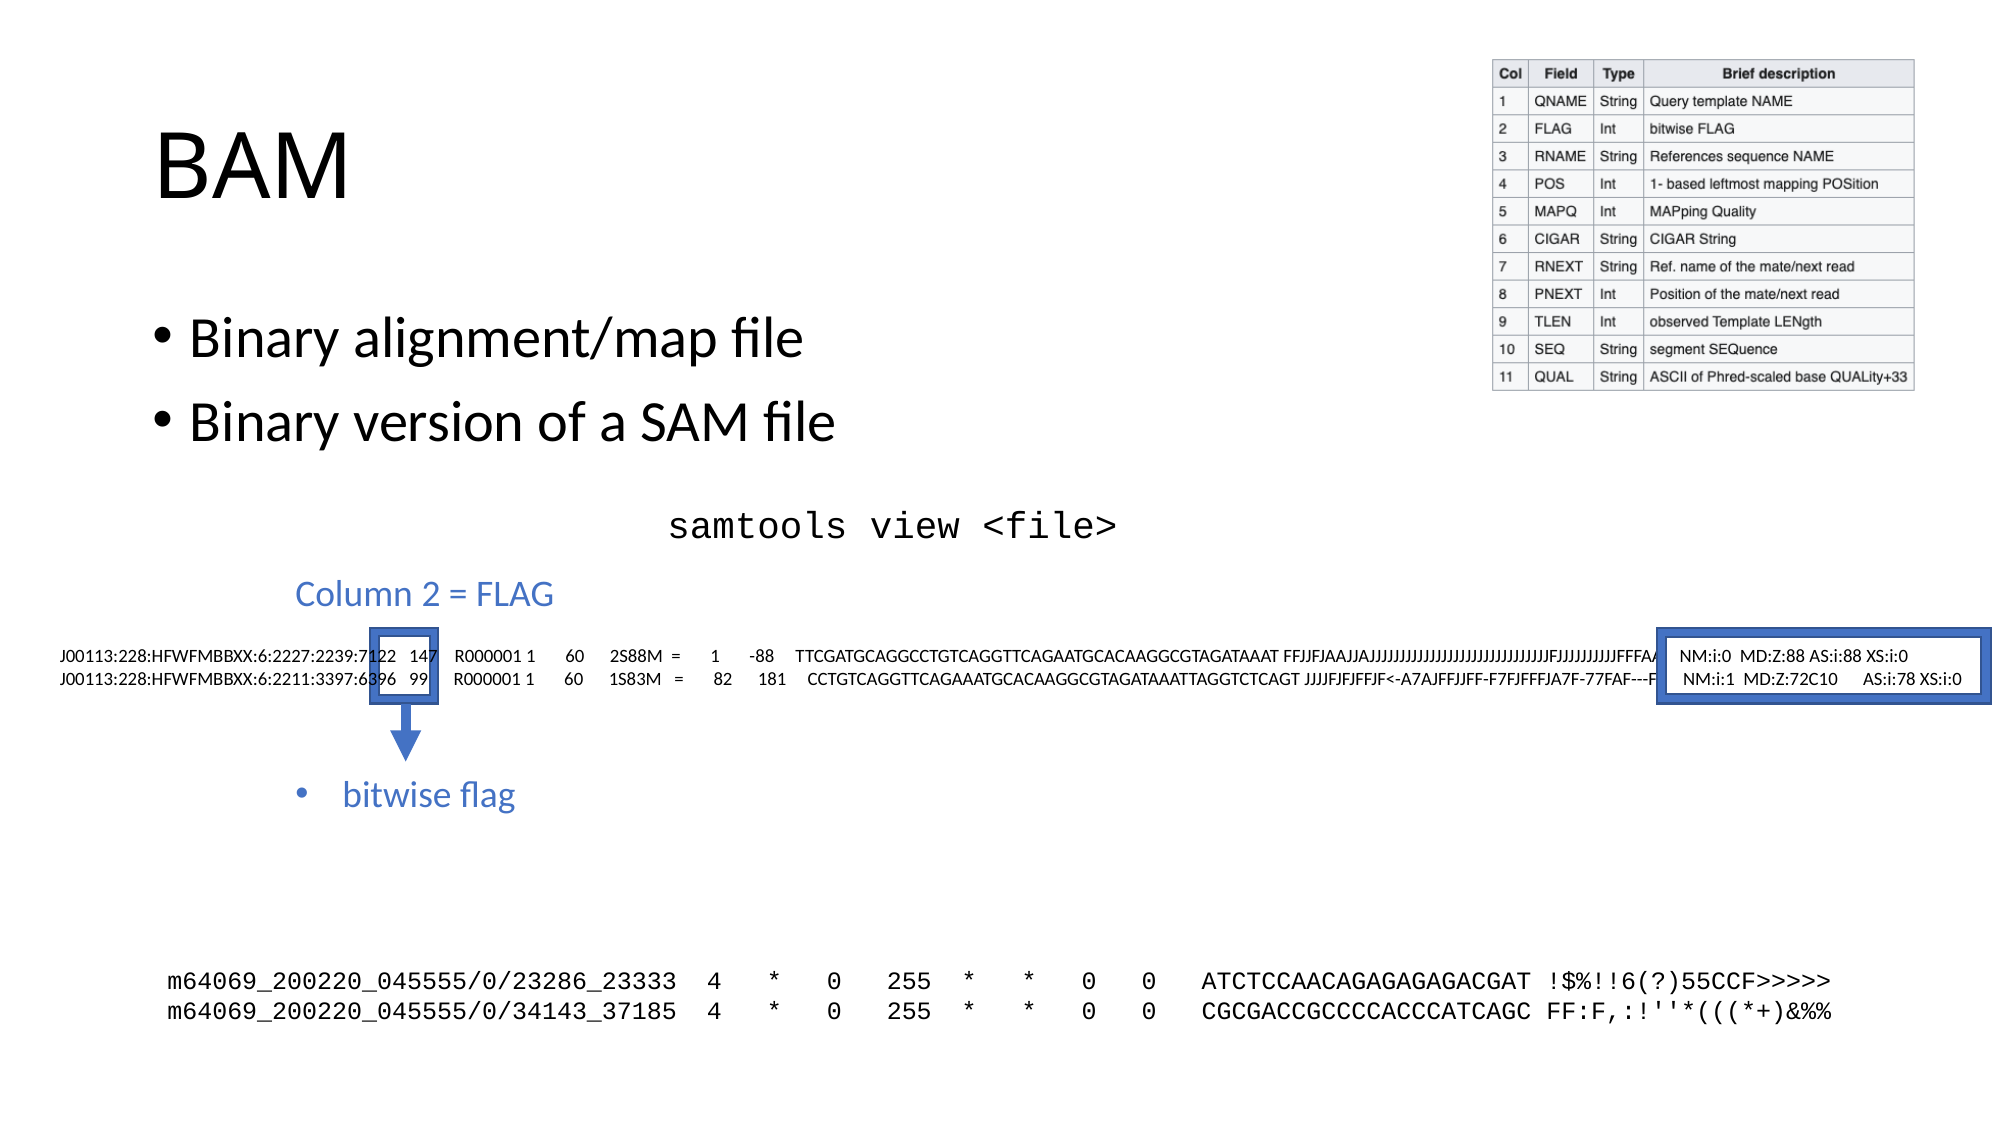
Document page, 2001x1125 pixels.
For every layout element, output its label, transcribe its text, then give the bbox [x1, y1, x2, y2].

text_box m64069_200220_045555/0/23286_23333 4 * 0 255 * * 0 0 ATCTCCAACAGAGAGAGACGAT !$%!!6(?)55CCF>>>>> m64069_200220_045555/0/34143_37185 4 * 0 255 * * 0 0 CGCGACCGCCCCACCCATCAGC FF:F,:!''*(((*+)&%% [152, 957, 1848, 1032]
text_box [369, 697, 439, 705]
text_box Column 2 = FLAG [280, 561, 570, 622]
text_box [369, 627, 439, 636]
text_box J00113:228:HFWFMBBXX:6:2227:2239:7122 147 R000001 1 60 2S88M = 1 -88 TTCGATGCAGGCCTGTCAGGTTCAGAATGCACAAGGCGTAGATAAAT FFJJFJAAJJAJJJJJJJJJJJJJJJJJJJJJJJJJJJJJJFJJJJJJJJJJFFFAA NM:i:0 MD:Z:88 AS:i:88 XS:i:0 J00113:228:HFWFMBBXX:6:2211:3397:6396 99 R000001 1 60 1S83M = 82 181 CCTGTCAGGTTCAGAAATGCACAAGGCGTAGATAAATTAGGTCTCAGT JJJJFJFJFFJF<-A7AJFFJJFF-F7FJFFFJA7F-77FAF---F< NM:i:1 MD:Z:72C10 AS:i:78 XS:i:0 [1667, 638, 1976, 693]
title BAM [137, 59, 1482, 278]
text_box samtools view <file> [652, 493, 1133, 554]
text_box bitwise flag [280, 762, 531, 823]
text_box J00113:228:HFWFMBBXX:6:2227:2239:7122 147 R000001 1 60 2S88M = 1 -88 TTCGATGCAGGCCTGTCAGGTTCAGAATGCACAAGGCGTAGATAAAT FFJJFJAAJJAJJJJJJJJJJJJJJJJJJJJJJJJJJJJJJFJJJJJJJJJJFFFAA NM:i:0 MD:Z:88 AS:i:88 XS:i:0 J00113:228:HFWFMBBXX:6:2211:3397:6396 99 R000001 1 60 1S83M = 82 181 CCTGTCAGGTTCAGAAATGCACAAGGCGTAGATAAATTAGGTCTCAGT JJJJFJFJFFJF<-A7AJFFJJFF-F7FJFFFJA7F-77FAF---F< NM:i:1 MD:Z:72C10 AS:i:78 XS:i:0 [45, 636, 1656, 697]
list Binary alignment/map file Binary version of a SAM file [137, 299, 1863, 483]
text_box [1656, 627, 1992, 705]
picture [1482, 51, 1932, 399]
